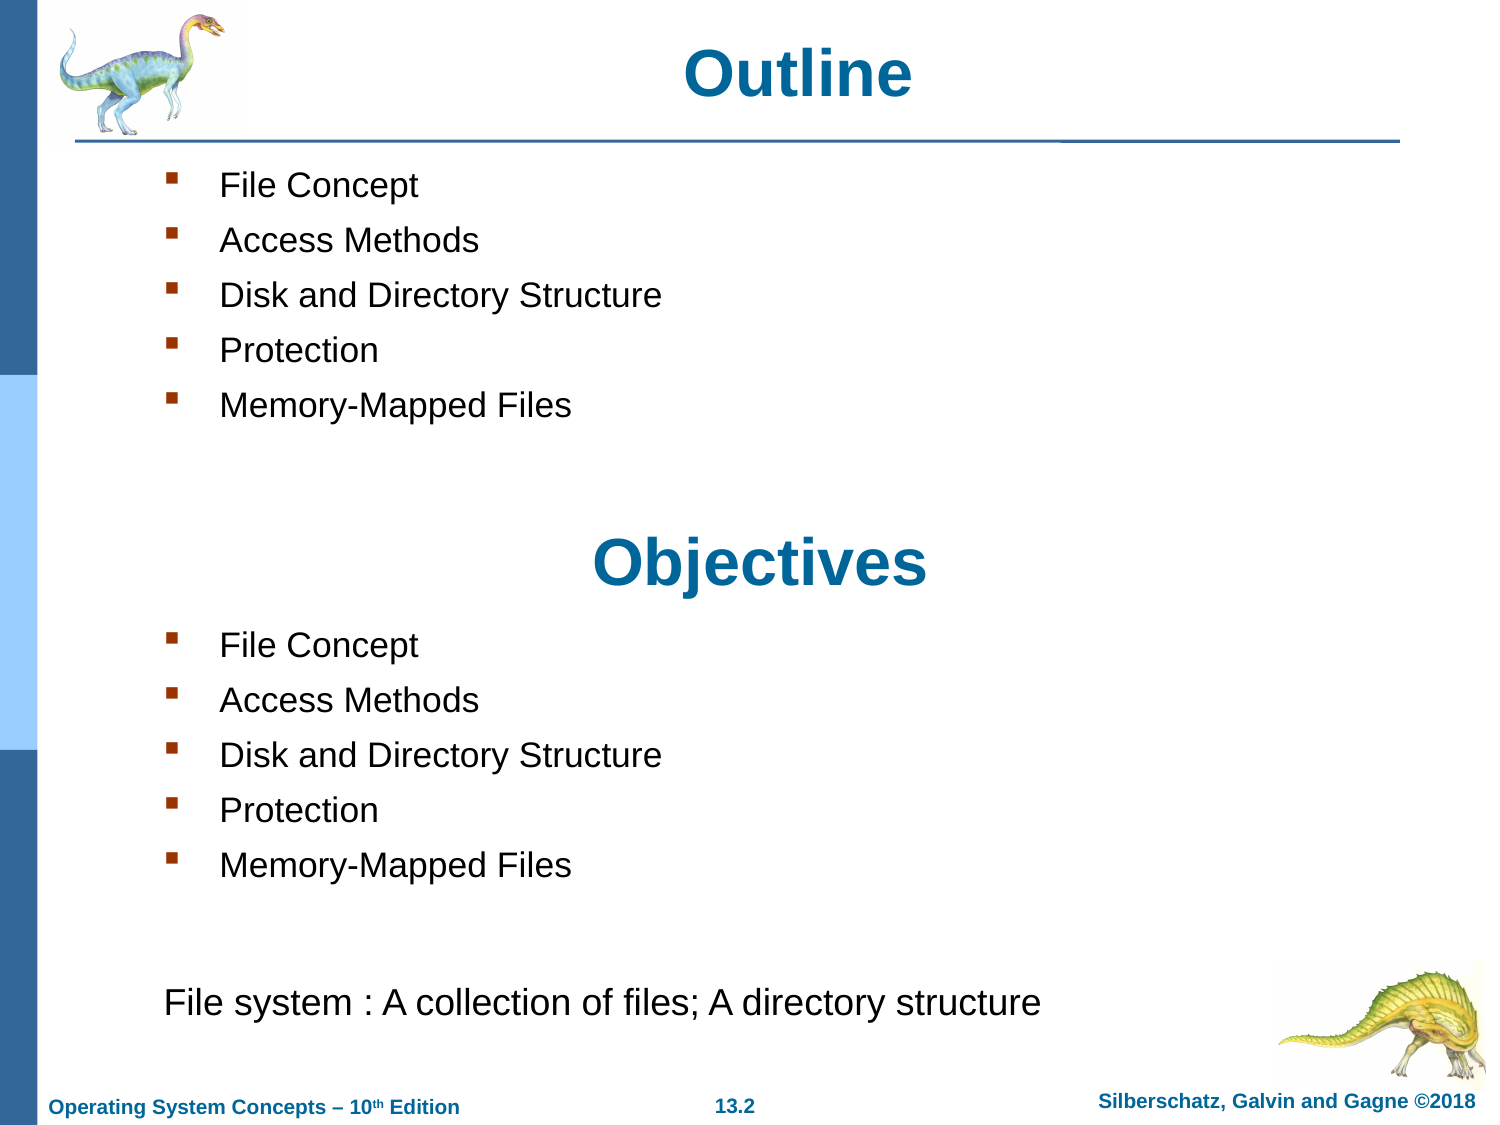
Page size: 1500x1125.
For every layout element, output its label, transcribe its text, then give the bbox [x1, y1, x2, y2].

list File Concept Access Methods Disk and Directory Structure Protection Memory-Mapped Files [148, 606, 1415, 728]
text_box File Concept Access Methods Disk and Directory Structure Protection Memory-Mapped Files [148, 614, 1314, 971]
text_box Objectives [85, 511, 1436, 606]
title Outline [148, 22, 1449, 118]
picture [1275, 959, 1486, 1090]
list File Concept Access Methods Disk and Directory Structure Protection Memory-Mapped Files [148, 154, 1415, 511]
text_box File system : A collection of files; A directory structure [148, 970, 1058, 1031]
picture [46, 0, 243, 149]
